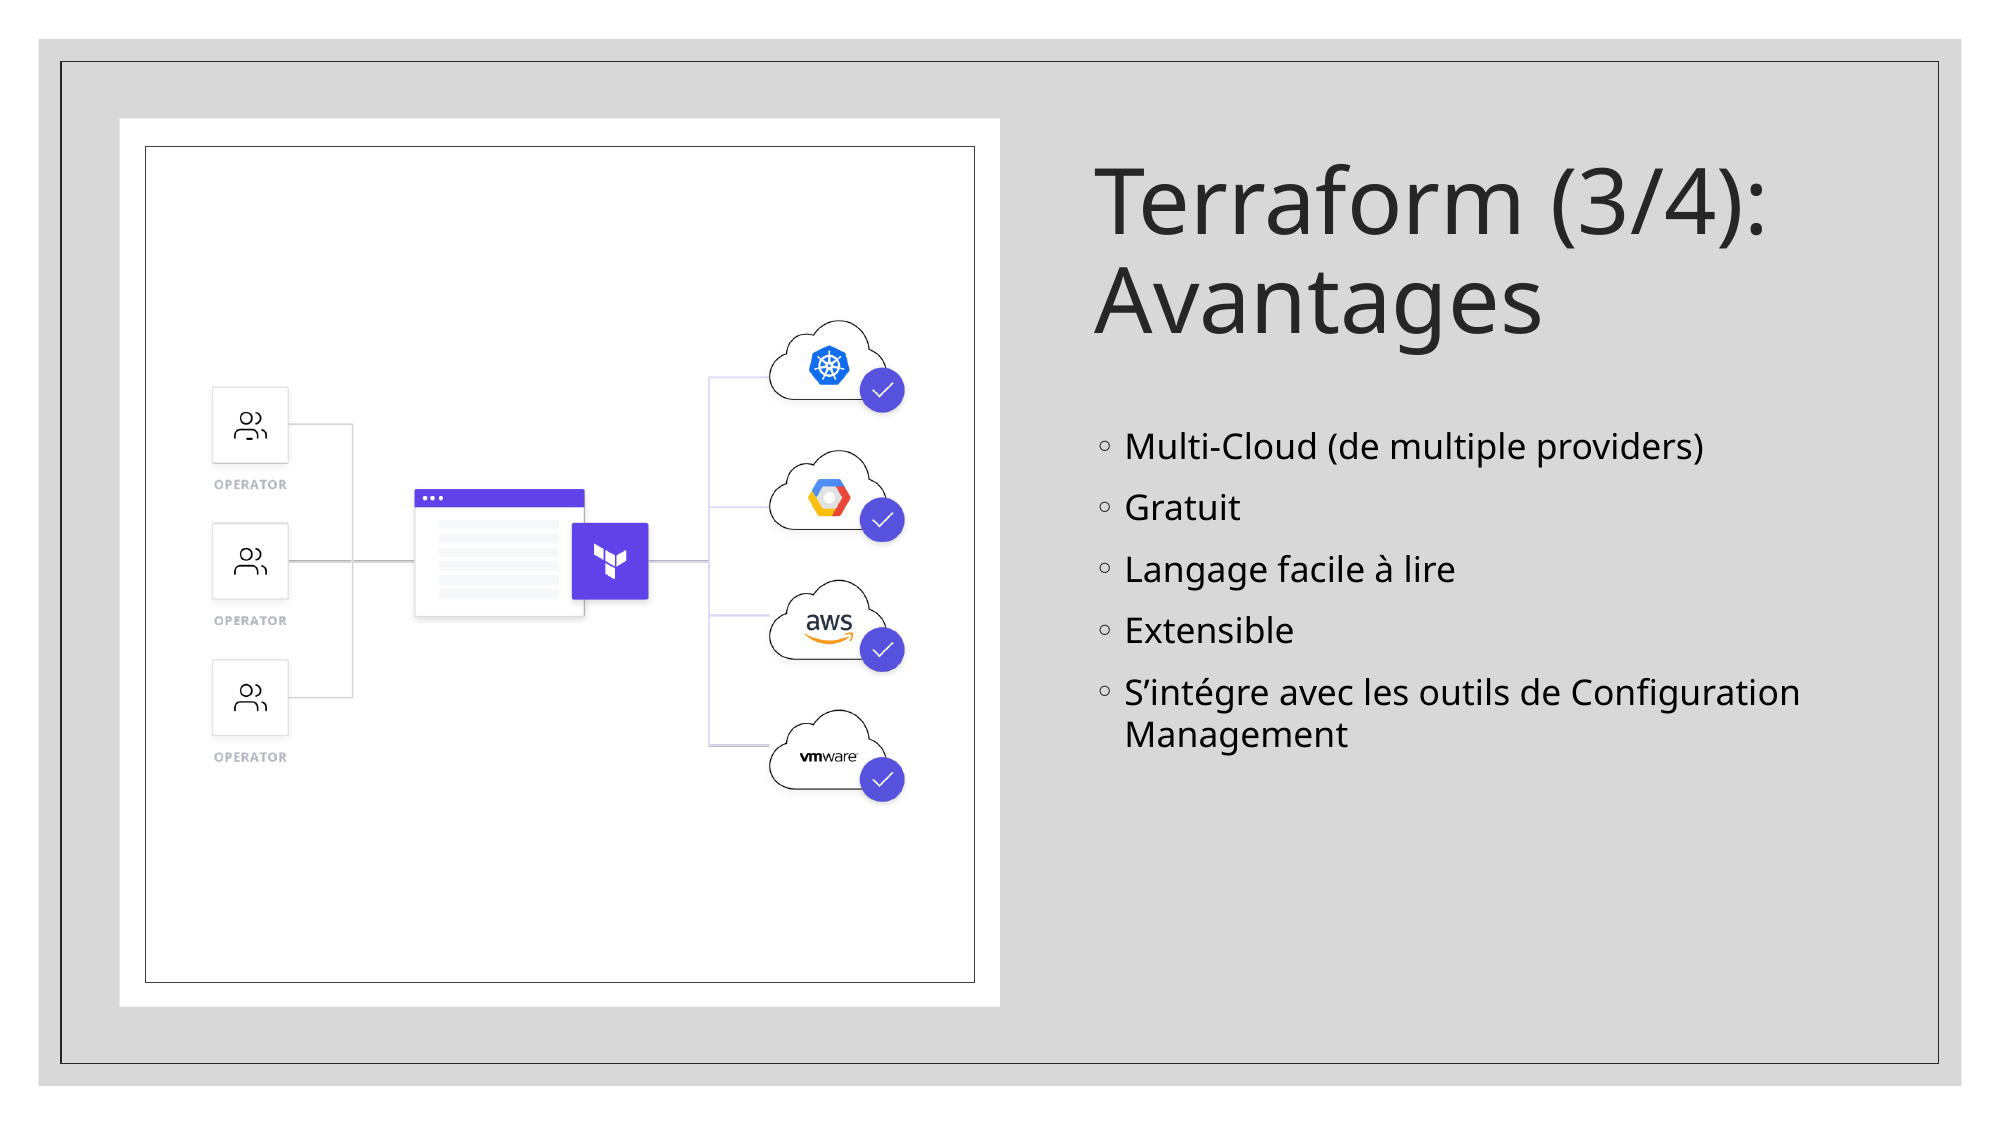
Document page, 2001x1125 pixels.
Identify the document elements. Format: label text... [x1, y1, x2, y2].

text_box [145, 146, 975, 983]
list Multi-Cloud (de multiple providers) Gratuit Langage facile à lire Extensible S’intégre avec les outils de Configuration Management [1079, 416, 1893, 990]
title Terraform (3/4): Avantages [1079, 119, 1893, 390]
picture [197, 296, 922, 831]
text_box [119, 118, 1000, 1007]
